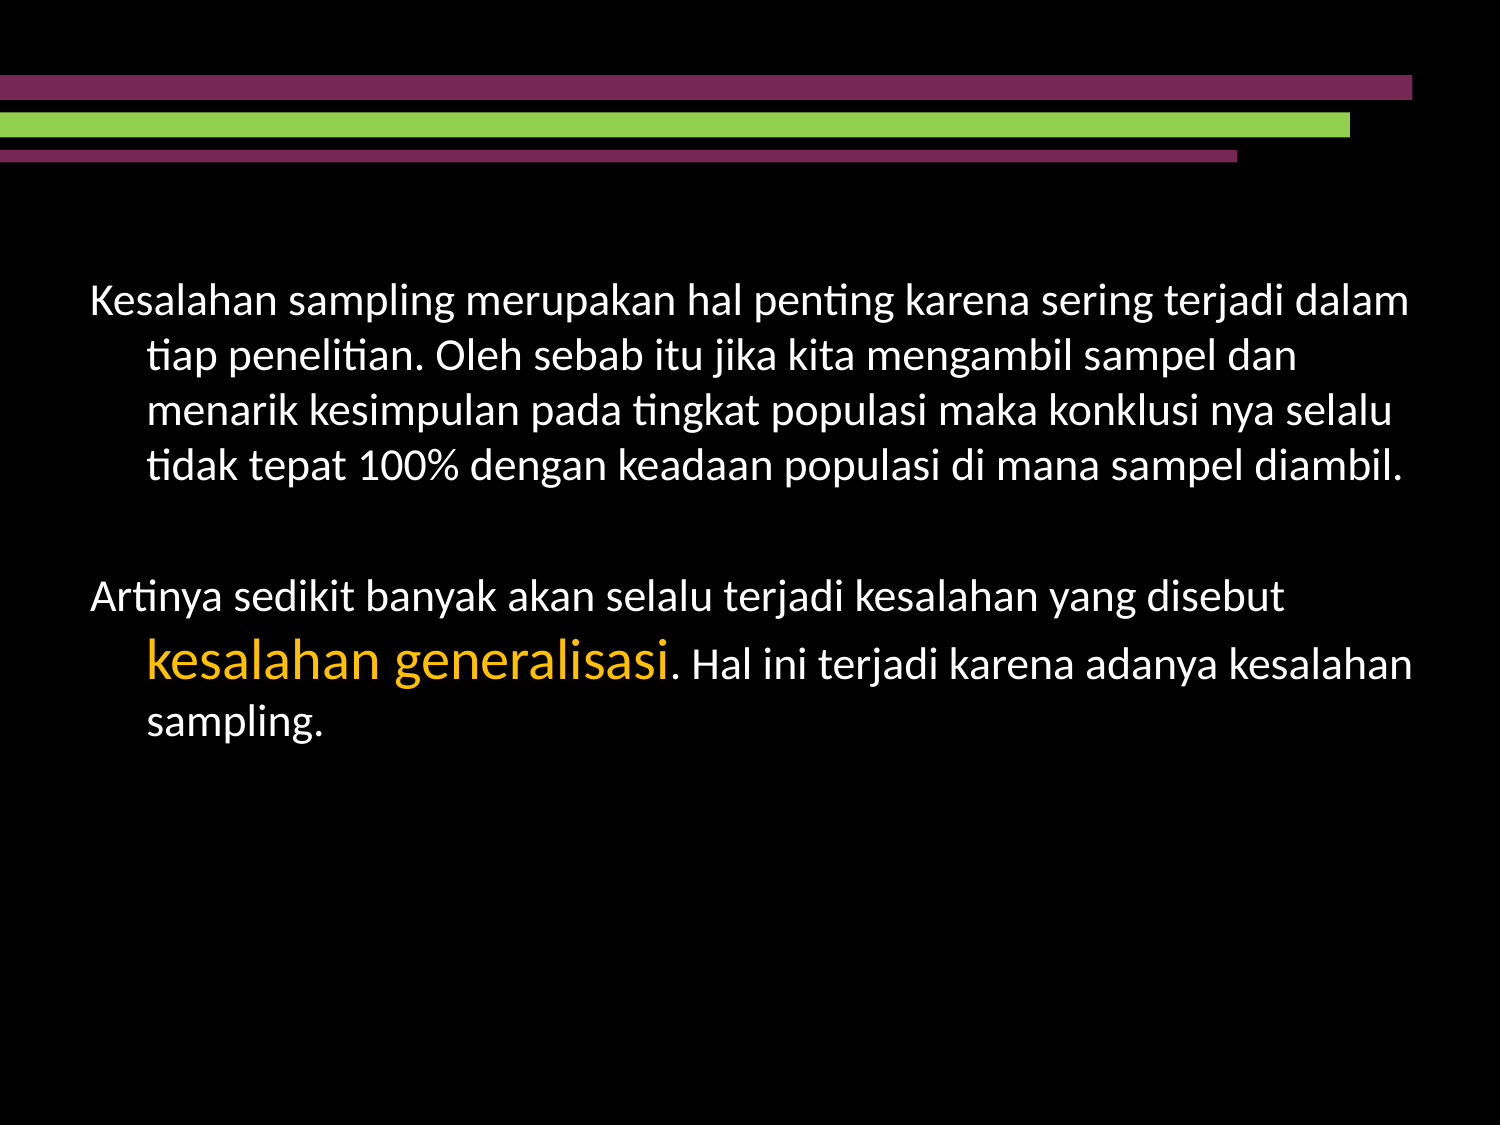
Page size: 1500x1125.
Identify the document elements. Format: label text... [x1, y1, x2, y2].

text_box [0, 149, 1238, 163]
text_box [0, 75, 1413, 100]
list Kesalahan sampling merupakan hal penting karena sering terjadi dalam tiap penelitian. Oleh sebab itu jika kita mengambil sampel dan menarik kesimpulan pada tingkat populasi maka konklusi nya selalu tidak tepat 100% dengan keadaan populasi di mana sampel diambil. Artinya sedikit banyak akan selalu terjadi kesalahan yang disebut kesalahan generalisasi. Hal ini terjadi karena adanya kesalahan sampling. [74, 262, 1451, 1006]
text_box [0, 112, 1350, 138]
